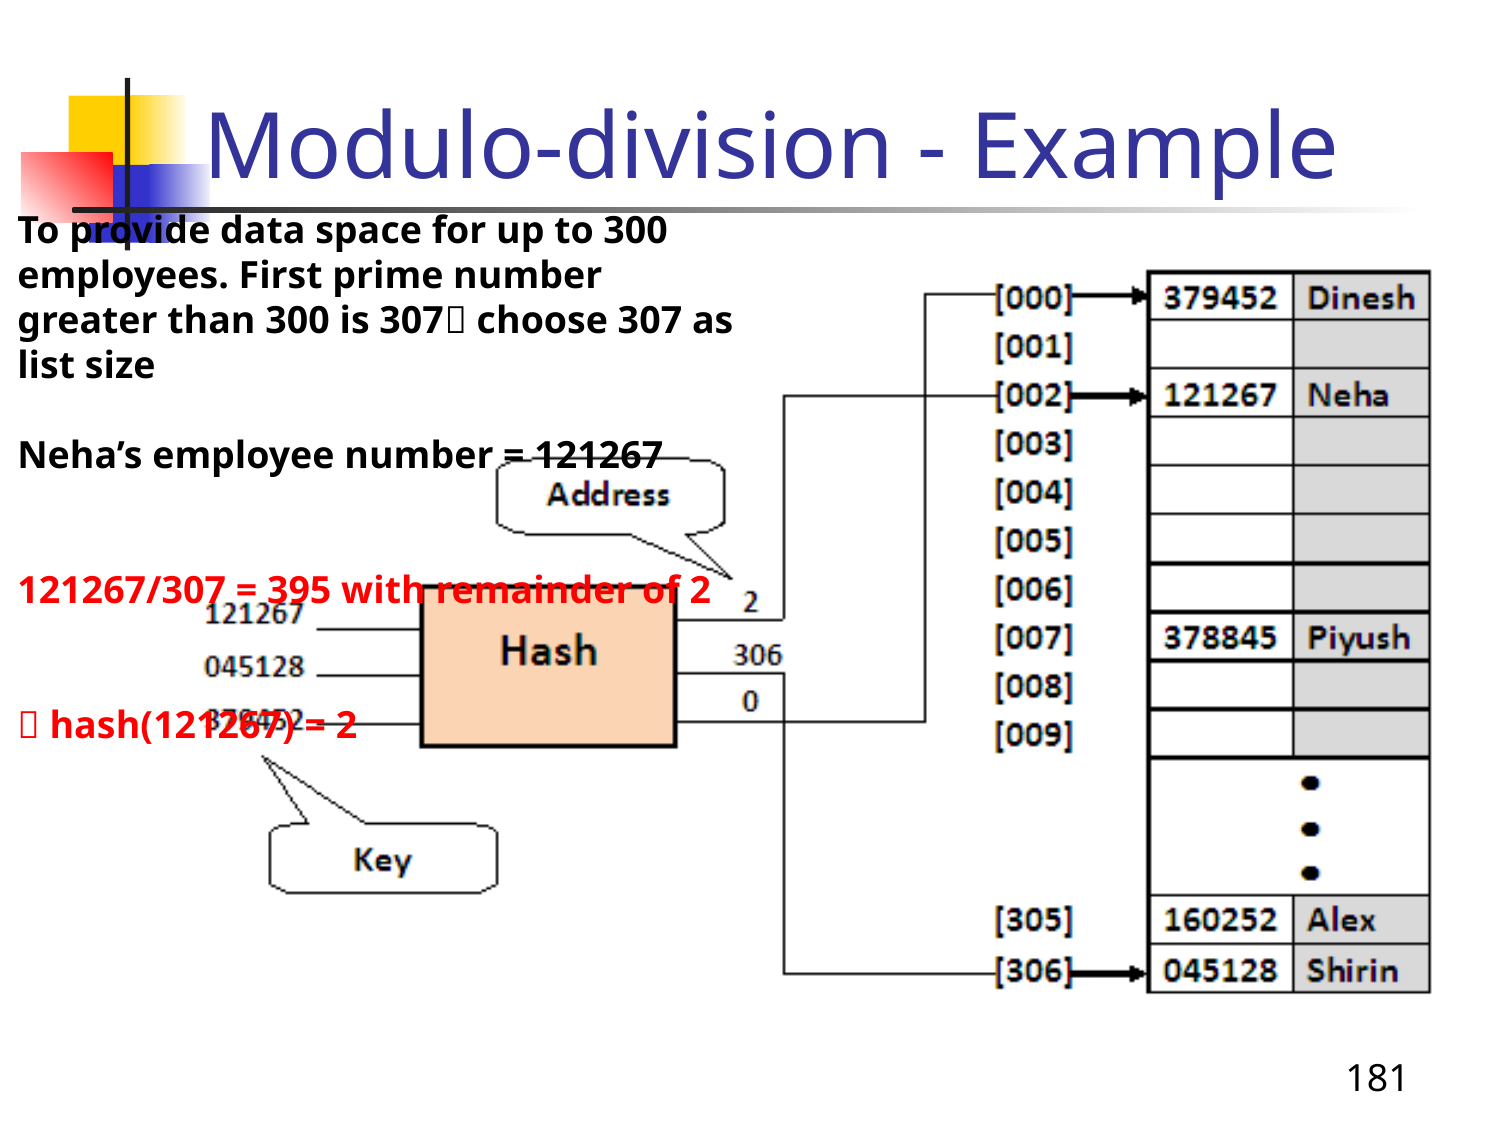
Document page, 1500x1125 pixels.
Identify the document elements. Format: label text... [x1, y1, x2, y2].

text_box To provide data space for up to 300 employees. First prime number greater than 300 is 307 choose 307 as list size Neha’s employee number = 121267 121267/307 = 395 with remainder of 2  hash(121267) = 2 [2, 199, 753, 754]
title Modulo-division - Example [188, 16, 1468, 205]
picture [168, 222, 1465, 1046]
slide_number 181 [1112, 1054, 1426, 1113]
